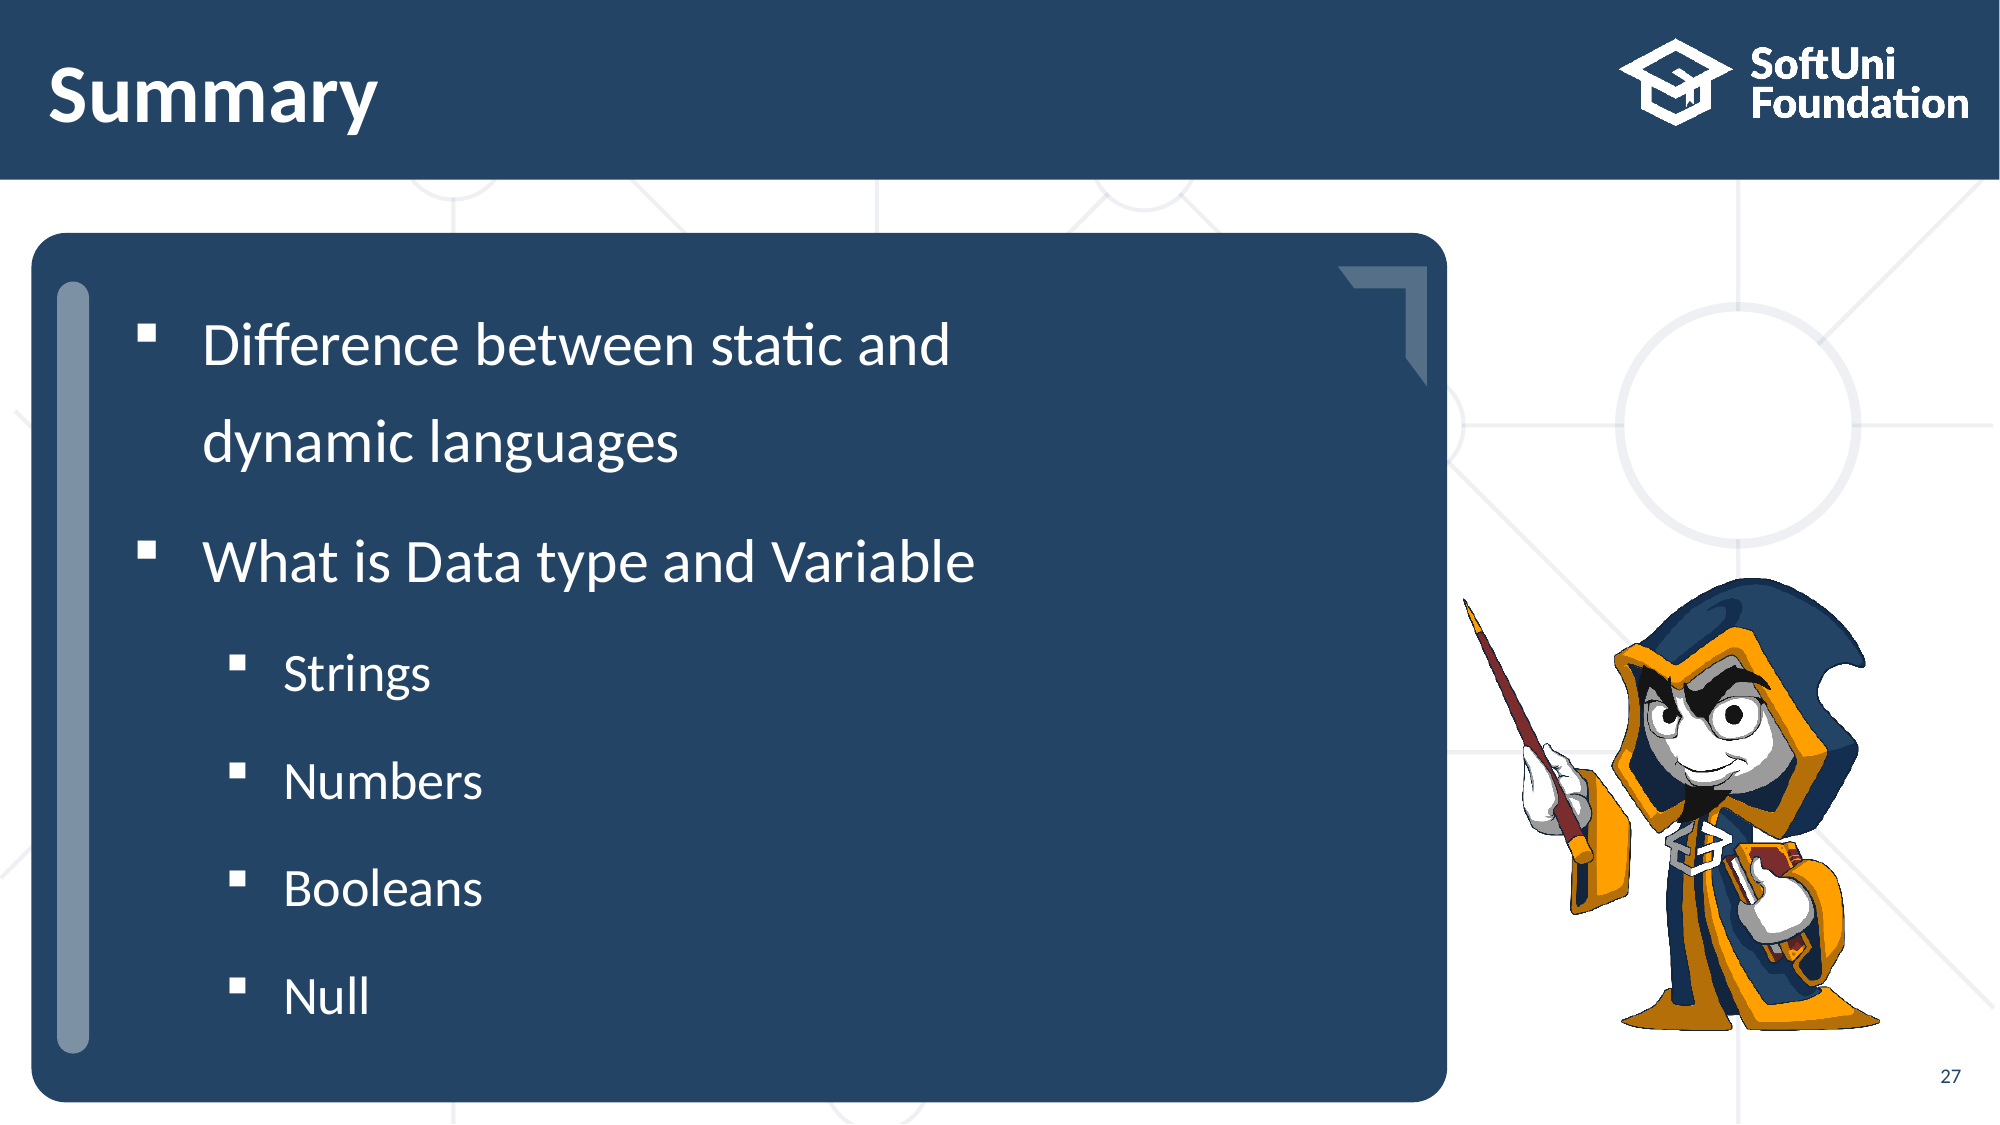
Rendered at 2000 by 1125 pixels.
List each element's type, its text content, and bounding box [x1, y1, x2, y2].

slide_number 27 [1896, 1049, 1968, 1101]
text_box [31, 232, 1448, 1103]
picture [1446, 537, 1921, 1050]
picture [1618, 38, 1968, 126]
title Summary [31, 16, 1591, 162]
